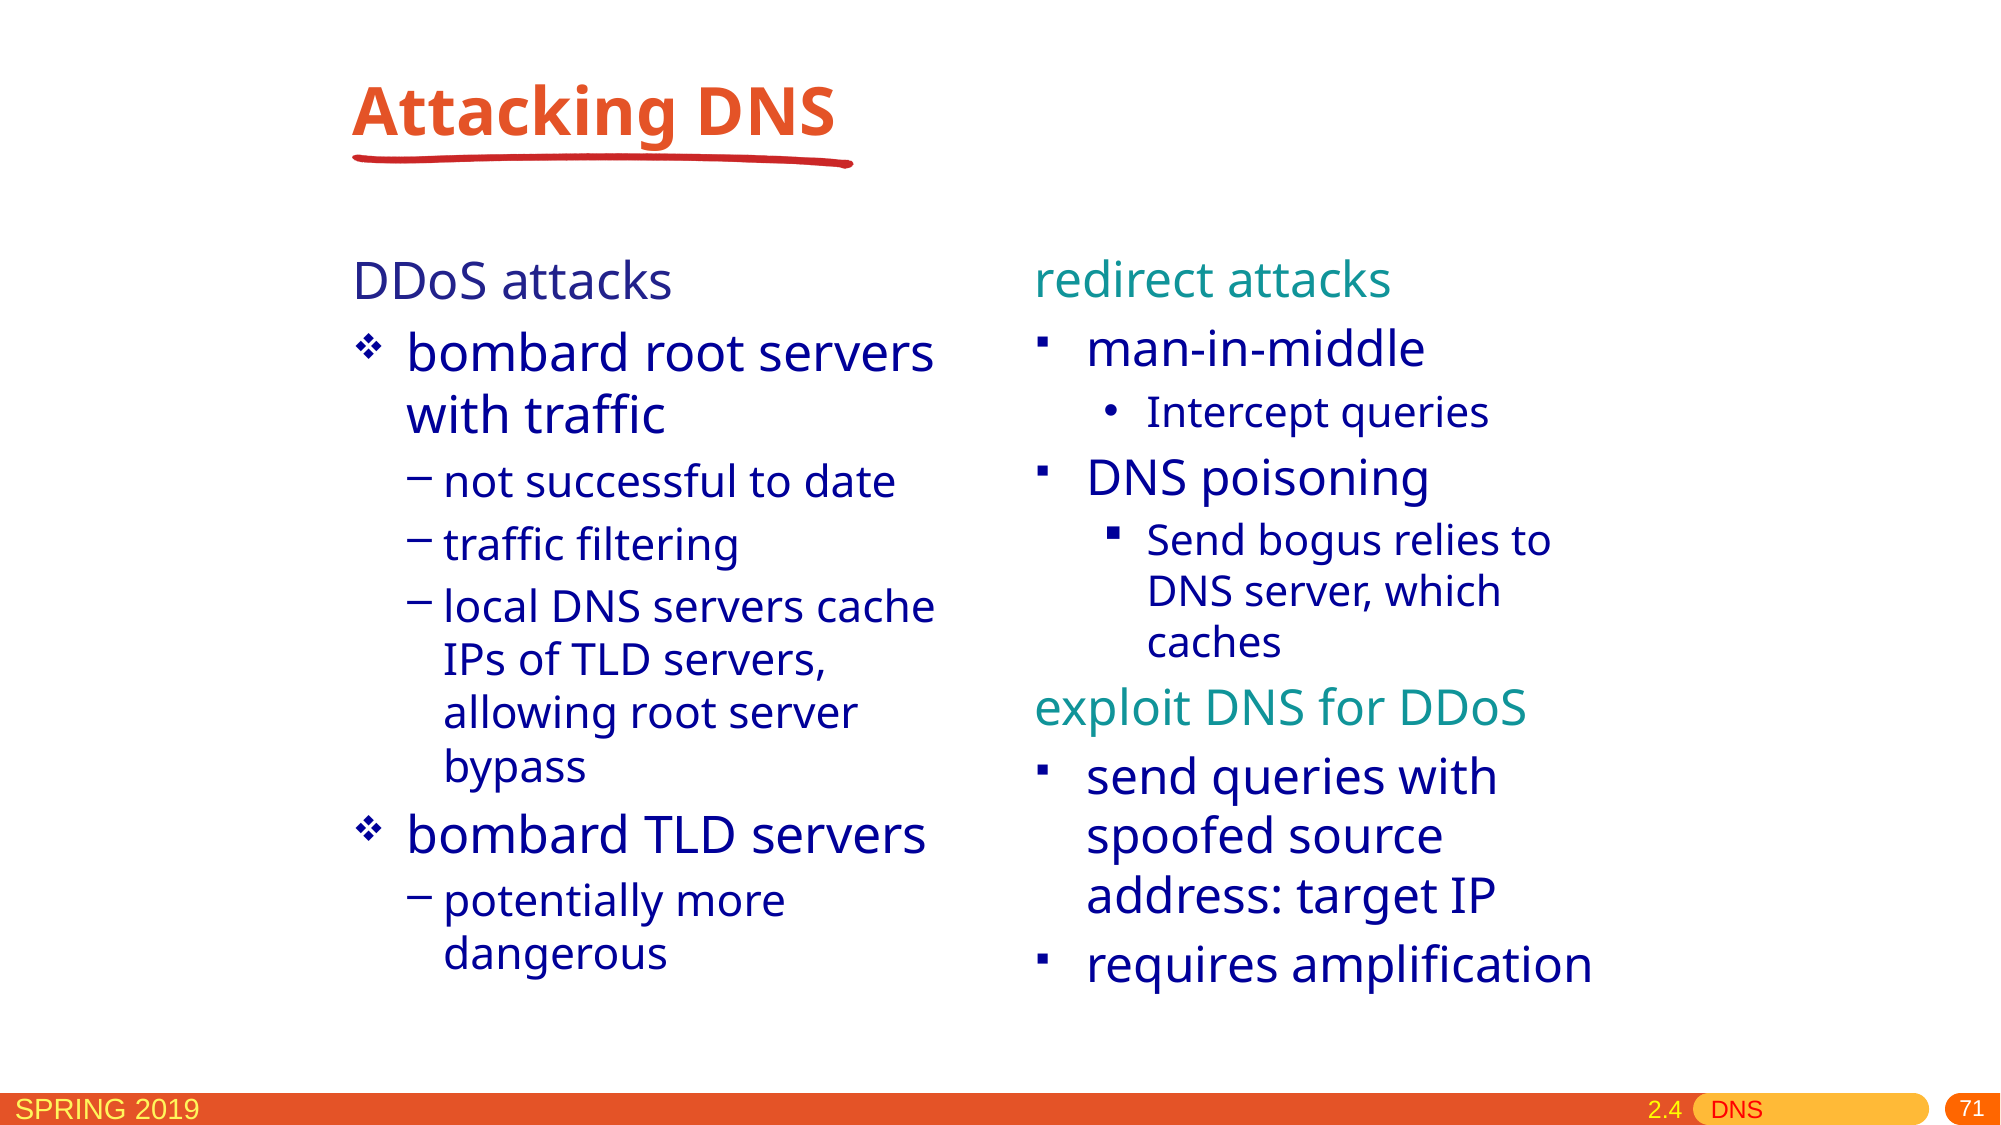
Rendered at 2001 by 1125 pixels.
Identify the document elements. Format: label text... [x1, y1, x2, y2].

list redirect attacks man-in-middle Intercept queries DNS poisoning Send bogus relies to DNS server, which caches exploit DNS for DDoS send queries with spoofed source address: target IP requires amplification [1019, 240, 1645, 1003]
picture [349, 149, 859, 173]
list DDoS attacks bombard root servers with traffic not successful to date traffic filtering local DNS servers cache IPs of TLD servers, allowing root server bypass bombard TLD servers potentially more dangerous [337, 240, 963, 1003]
text_box 2.4 DNS [1626, 1086, 1945, 1125]
title Attacking DNS [337, 15, 1613, 203]
